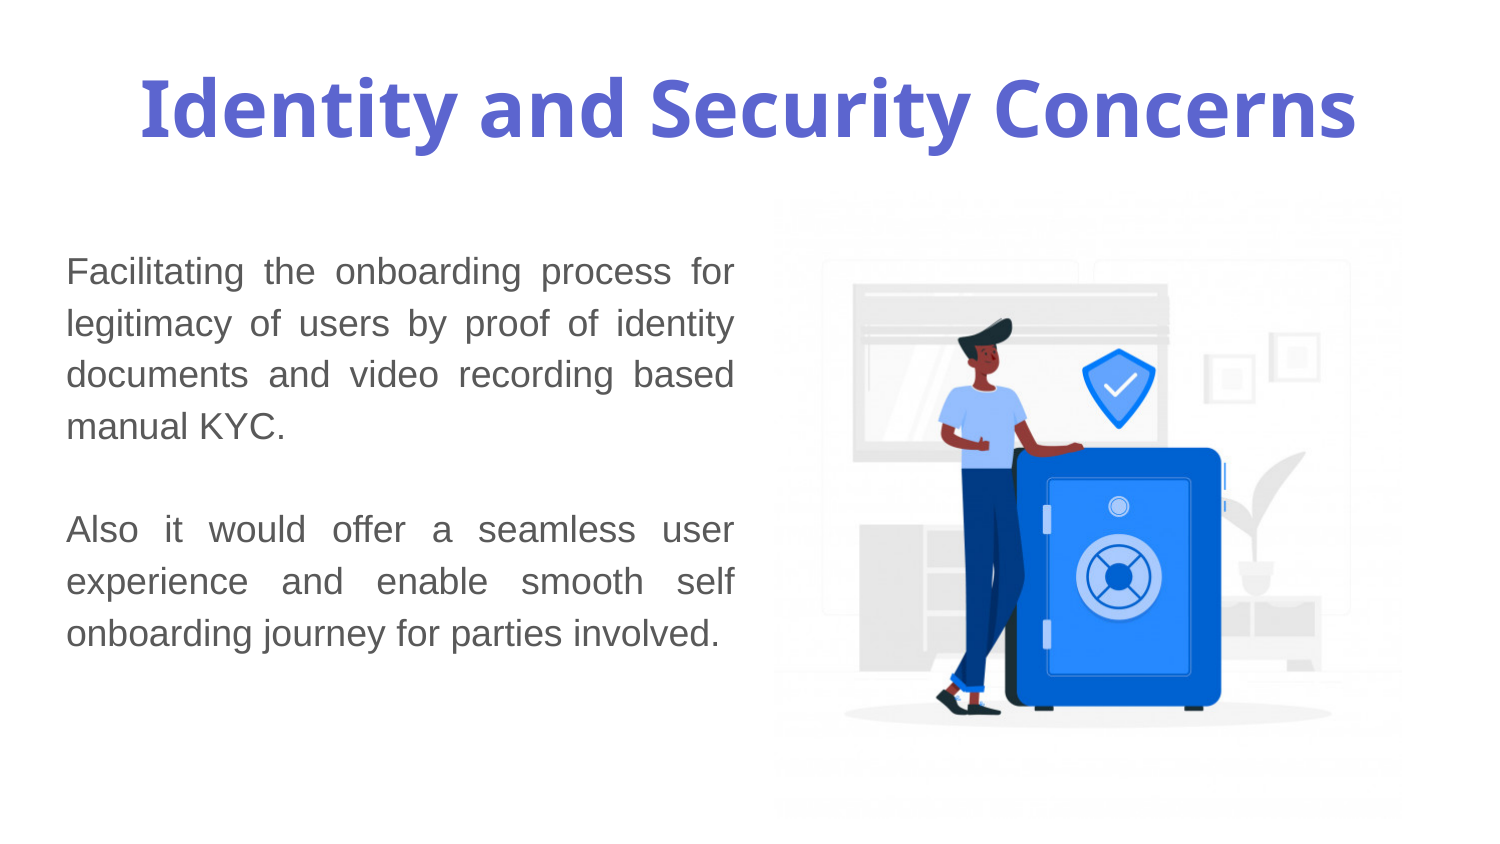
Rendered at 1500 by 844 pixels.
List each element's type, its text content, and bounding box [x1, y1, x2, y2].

text_box Facilitating the onboarding process for legitimacy of users by proof of identity documents and video recording based manual KYC. Also it would offer a seamless user experience and enable smooth self onboarding journey for parties involved. [51, 225, 750, 743]
picture [774, 191, 1402, 819]
text_box Identity and Security Concerns [51, 43, 1449, 138]
